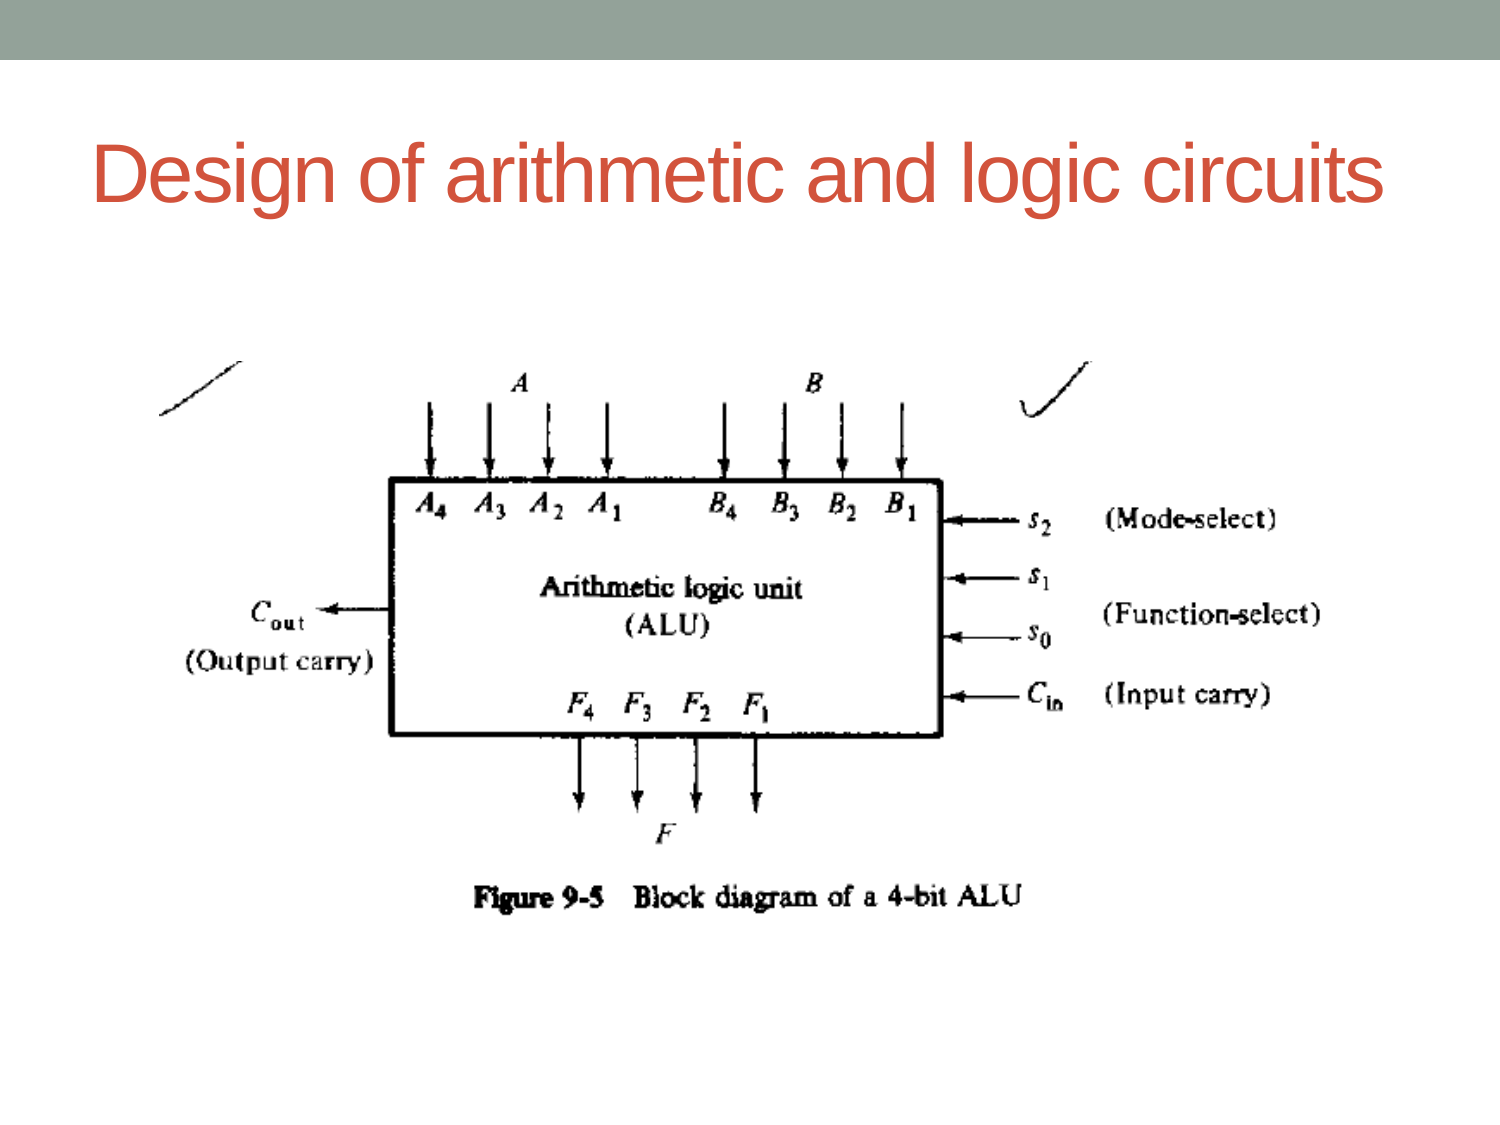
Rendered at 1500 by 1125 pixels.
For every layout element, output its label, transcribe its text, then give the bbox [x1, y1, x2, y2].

title Design of arithmetic and logic circuits [75, 87, 1425, 250]
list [159, 361, 1339, 918]
